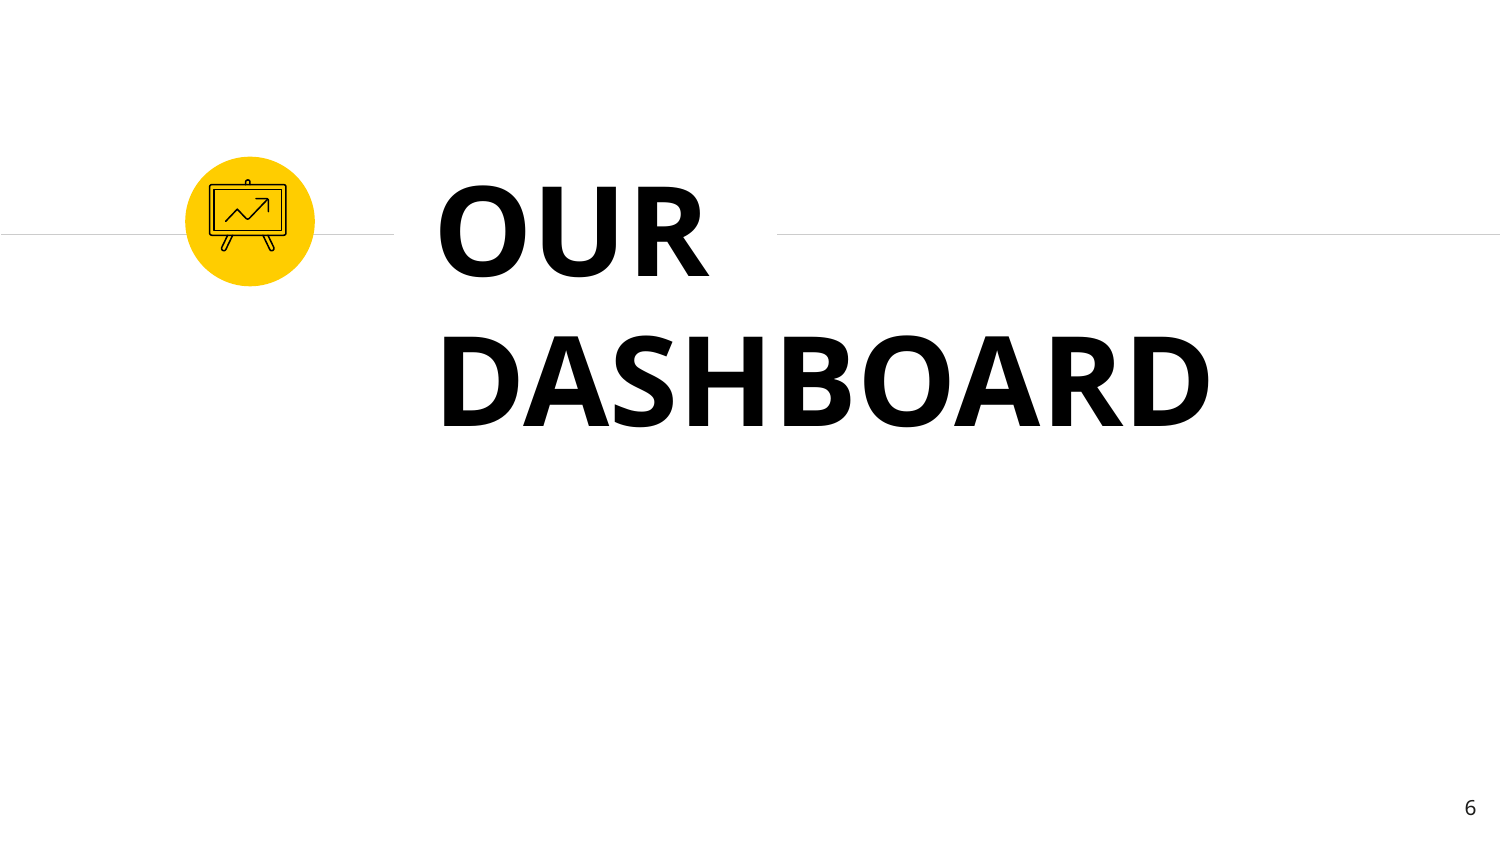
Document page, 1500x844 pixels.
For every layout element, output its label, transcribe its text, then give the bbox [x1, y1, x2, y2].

slide_number 6 [1401, 779, 1492, 844]
title OUR DASHBOARD [418, 205, 1359, 398]
text_box [188, 243, 312, 287]
text_box [185, 156, 315, 233]
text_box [209, 179, 287, 251]
